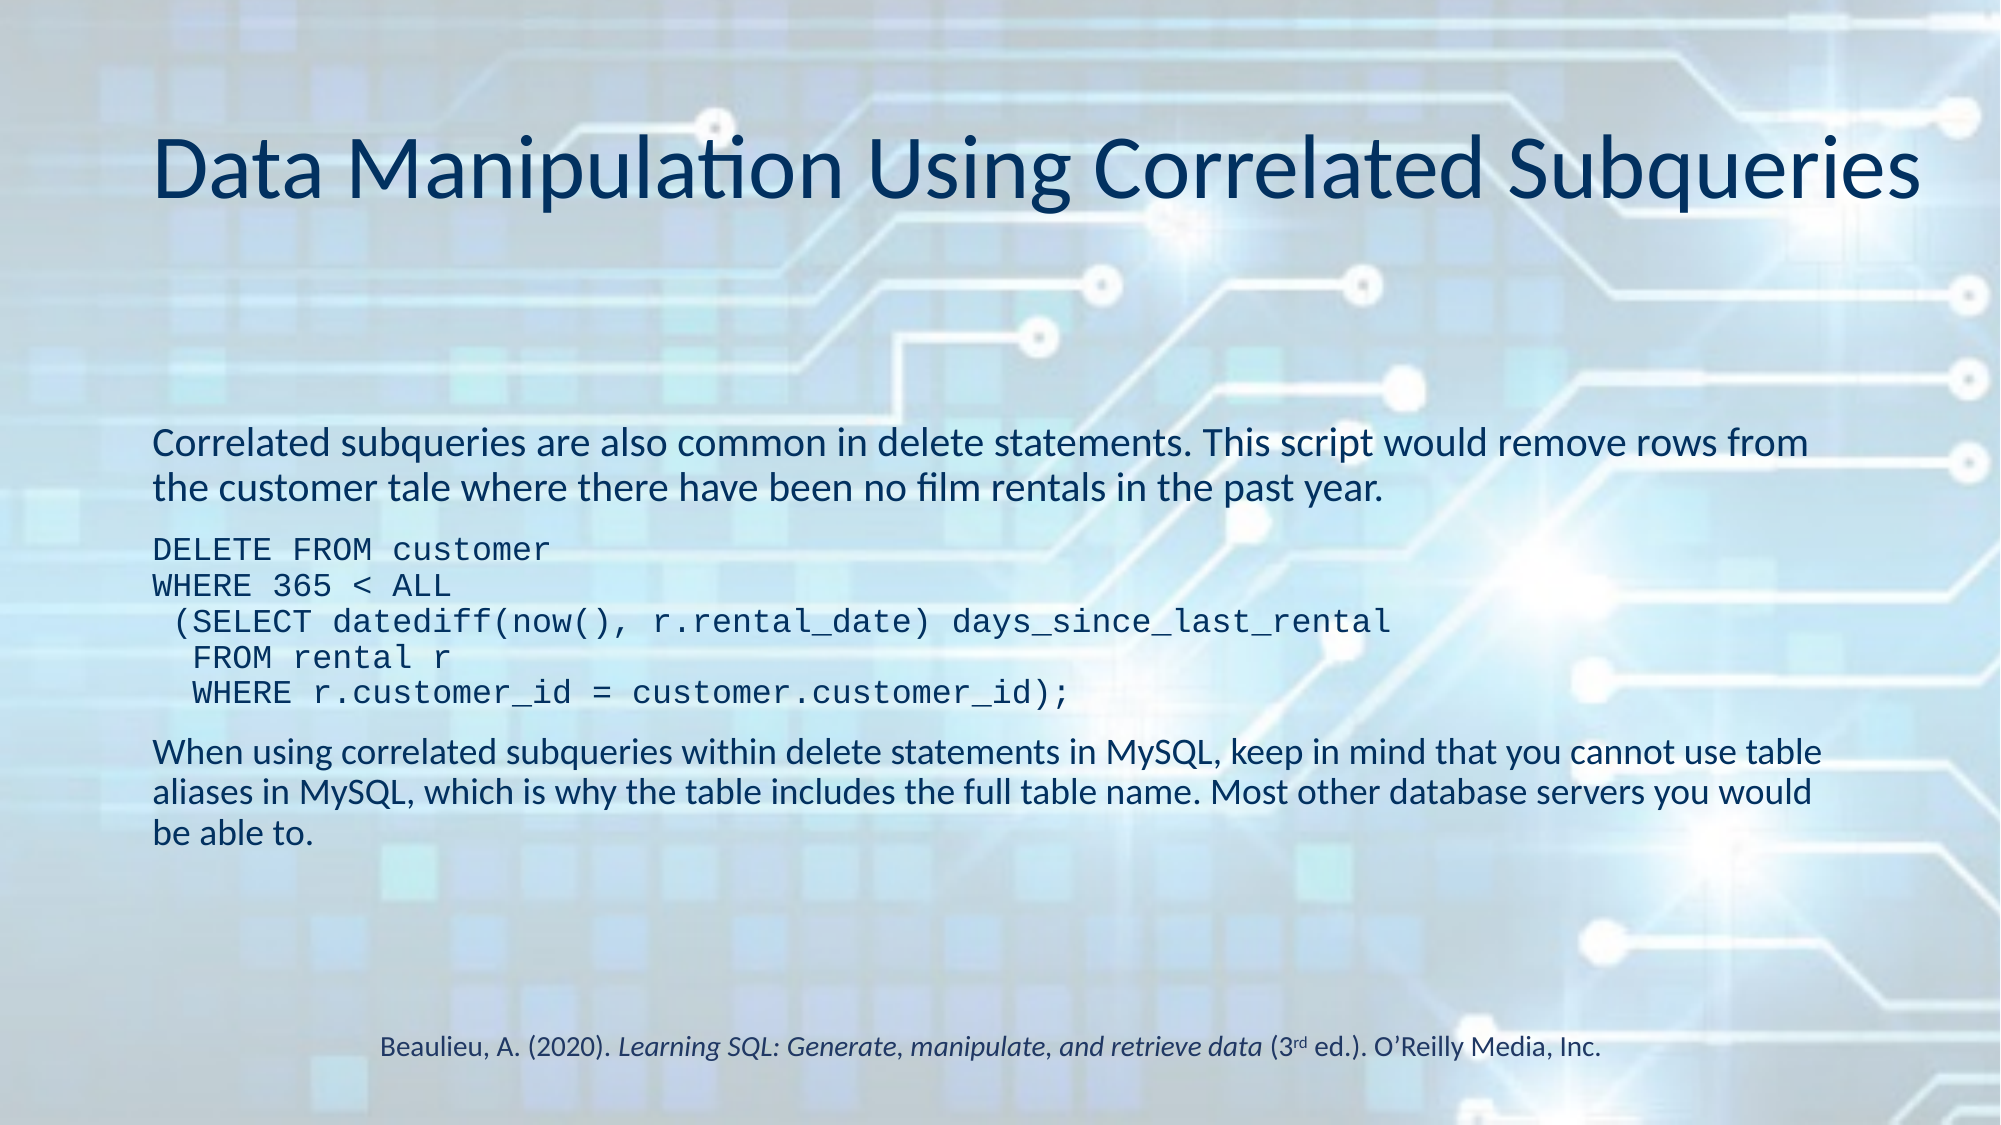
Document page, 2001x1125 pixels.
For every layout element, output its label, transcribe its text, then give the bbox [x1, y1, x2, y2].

list Correlated subqueries are also common in delete statements. This script would remove rows from the customer tale where there have been no film rentals in the past year. DELETE FROM customer WHERE 365 < ALL (SELECT datediff(now(), r.rental_date) days_since_last_rental FROM rental r WHERE r.customer_id = customer.customer_id); When using correlated subqueries within delete statements in MySQL, keep in mind that you cannot use table aliases in MySQL, which is why the table includes the full table name. Most other database servers you would be able to. [137, 413, 1863, 901]
picture [0, 0, 2001, 1125]
title Data Manipulation Using Correlated Subqueries [137, 59, 1950, 278]
